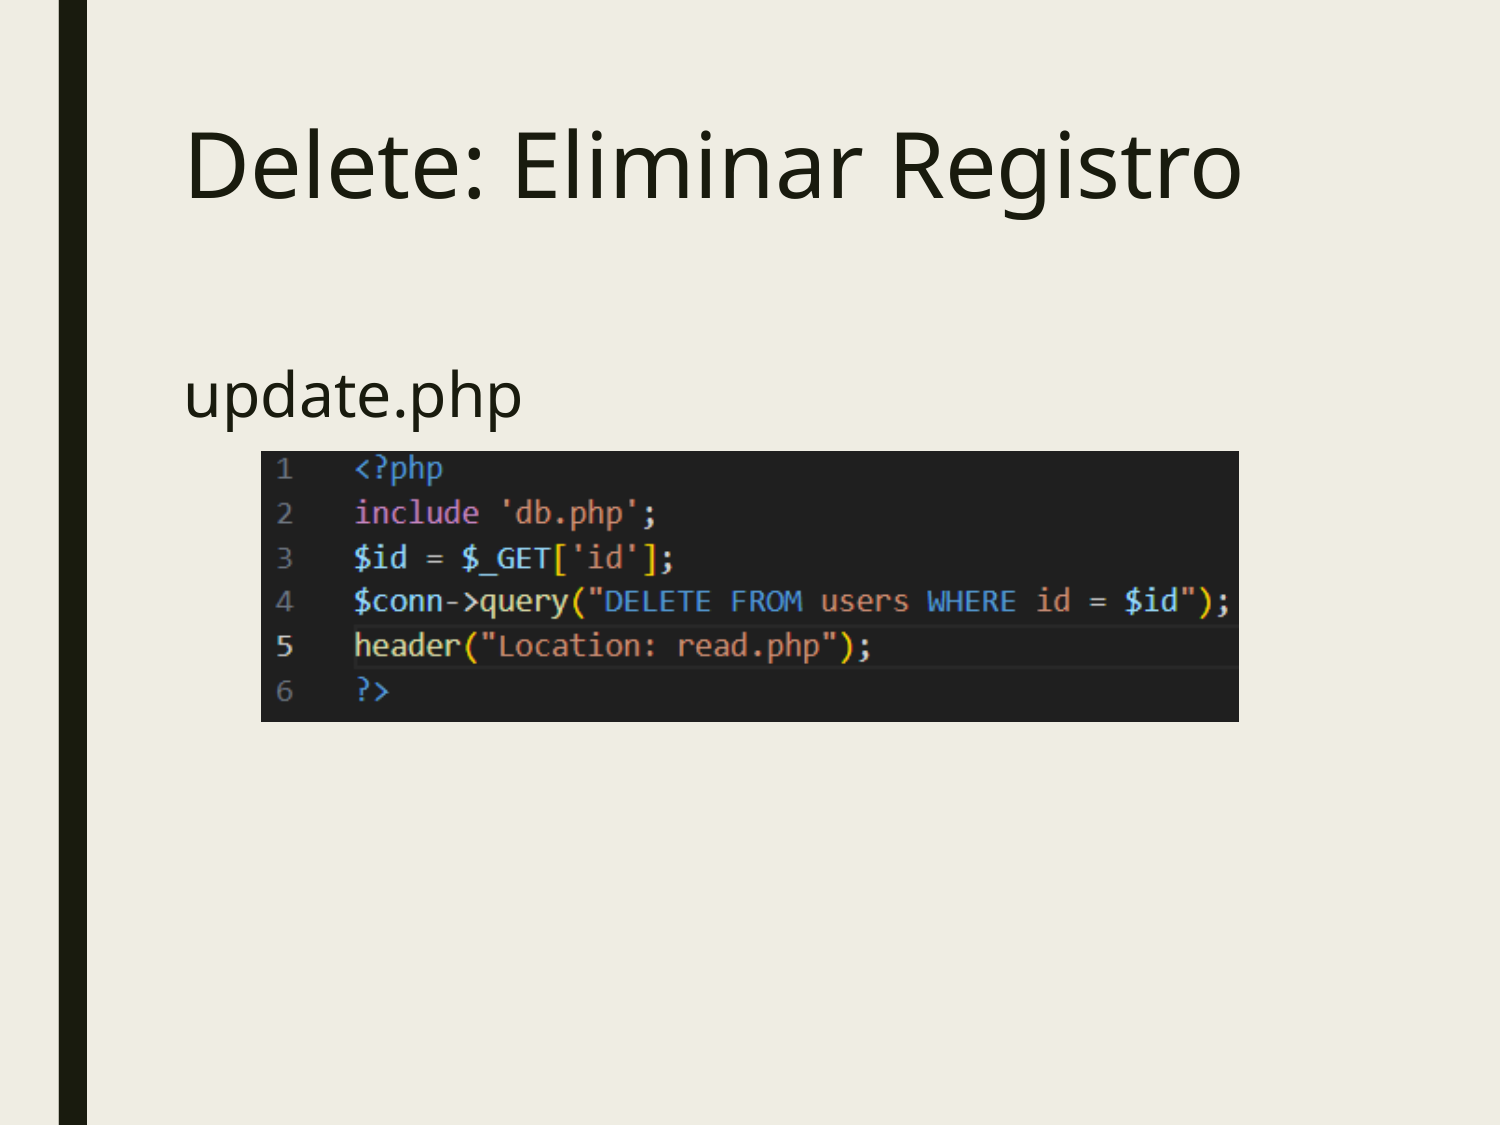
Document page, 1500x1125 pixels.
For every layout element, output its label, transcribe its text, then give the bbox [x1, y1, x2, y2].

title Delete: Eliminar Registro [168, 112, 1351, 356]
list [261, 451, 1239, 722]
text_box update.php [168, 356, 1351, 501]
